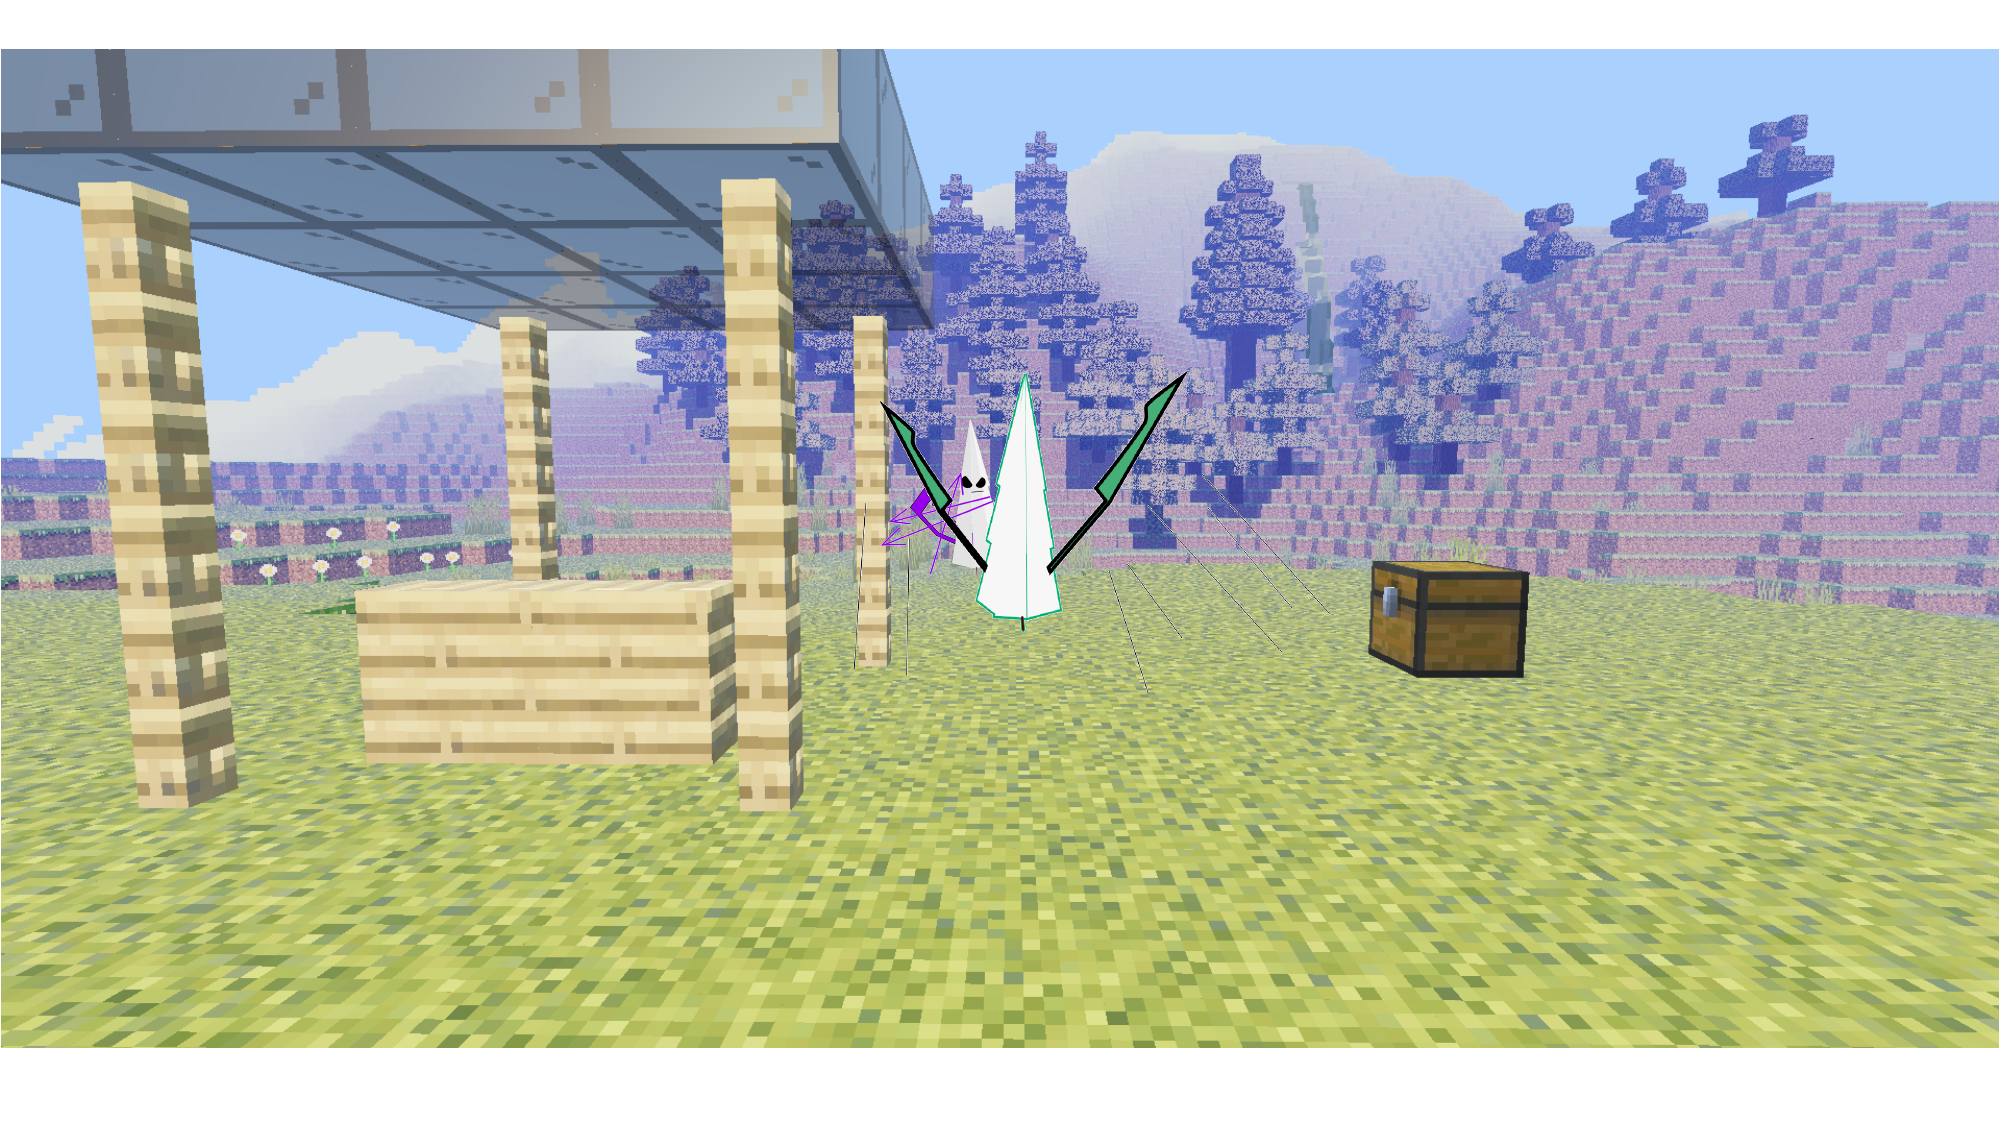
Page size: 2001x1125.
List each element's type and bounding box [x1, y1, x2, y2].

picture [1, 49, 1999, 1048]
